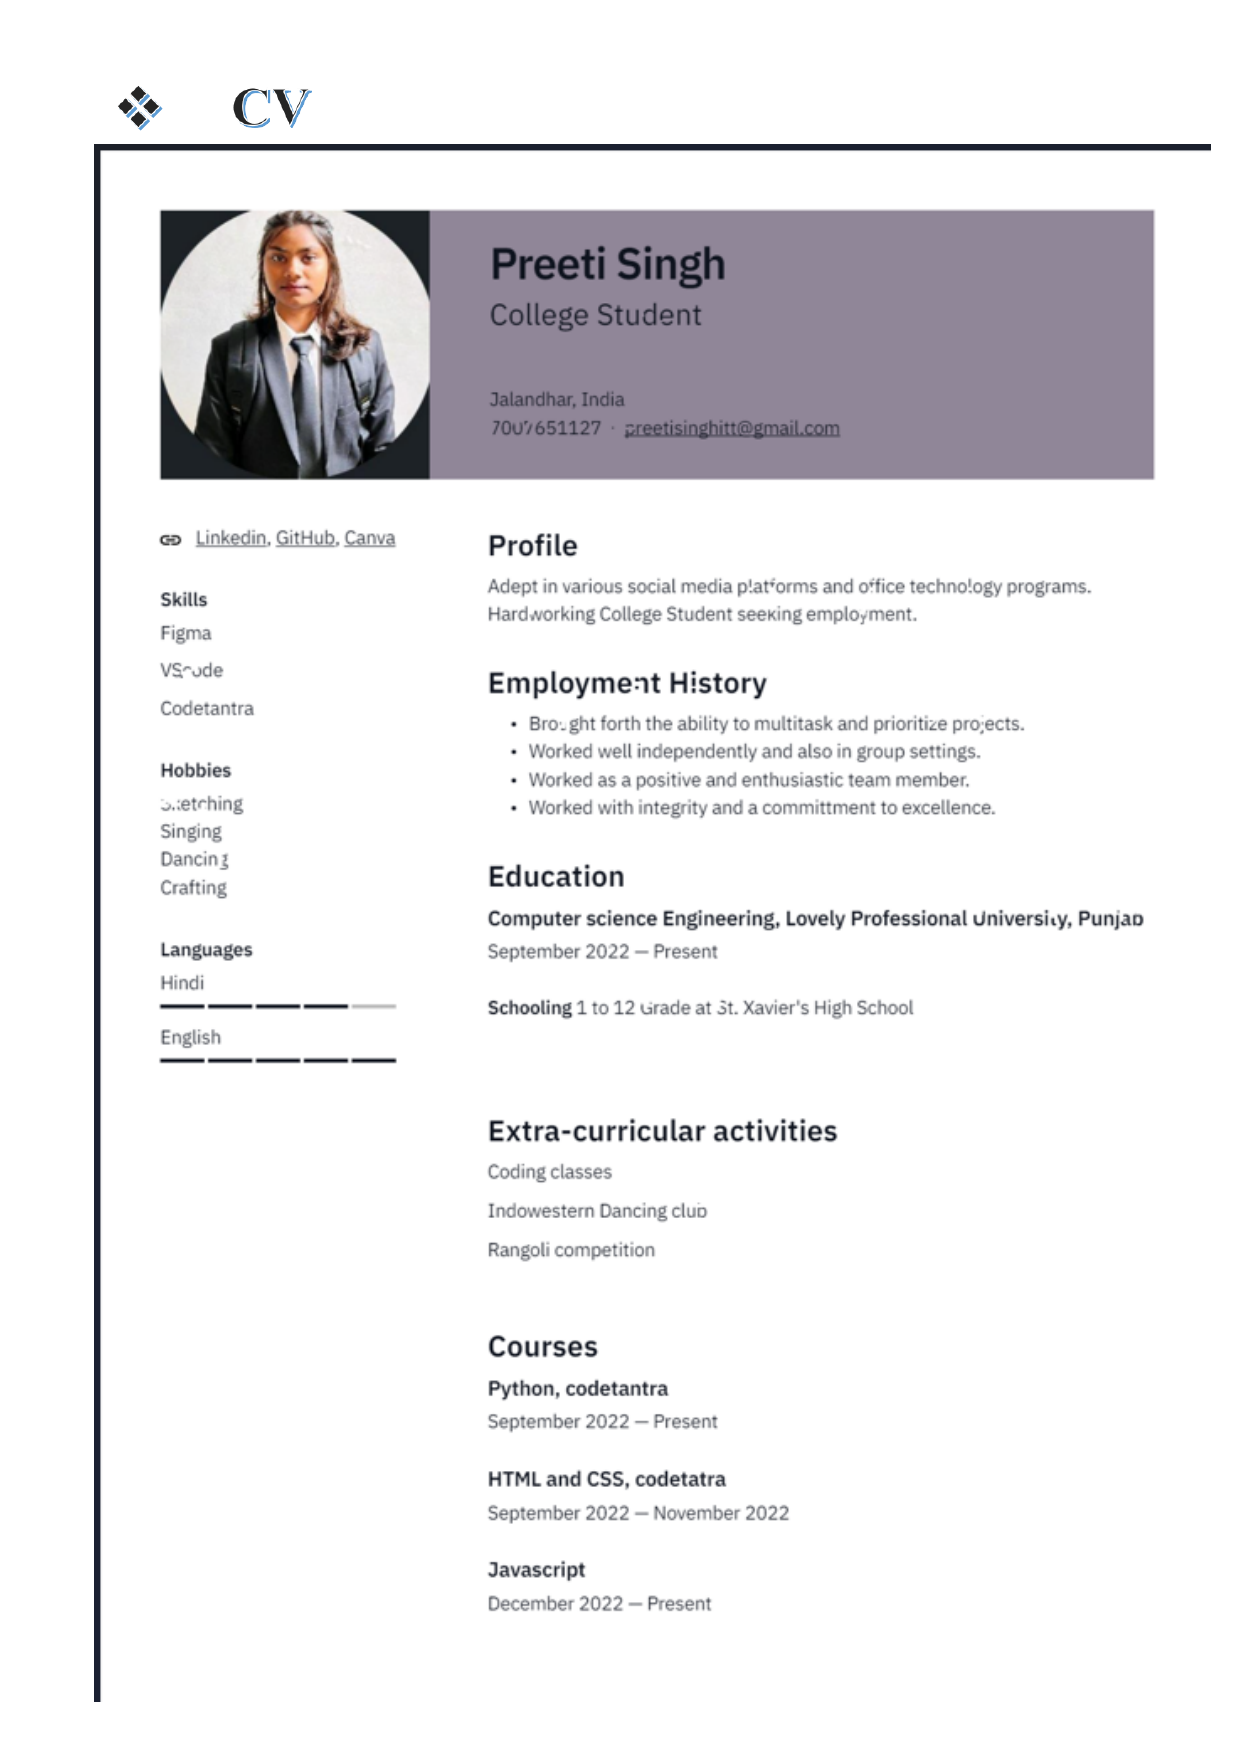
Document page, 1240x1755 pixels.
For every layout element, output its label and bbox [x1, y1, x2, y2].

picture [94, 143, 1211, 1703]
picture [231, 86, 312, 129]
text_box [116, 84, 163, 131]
